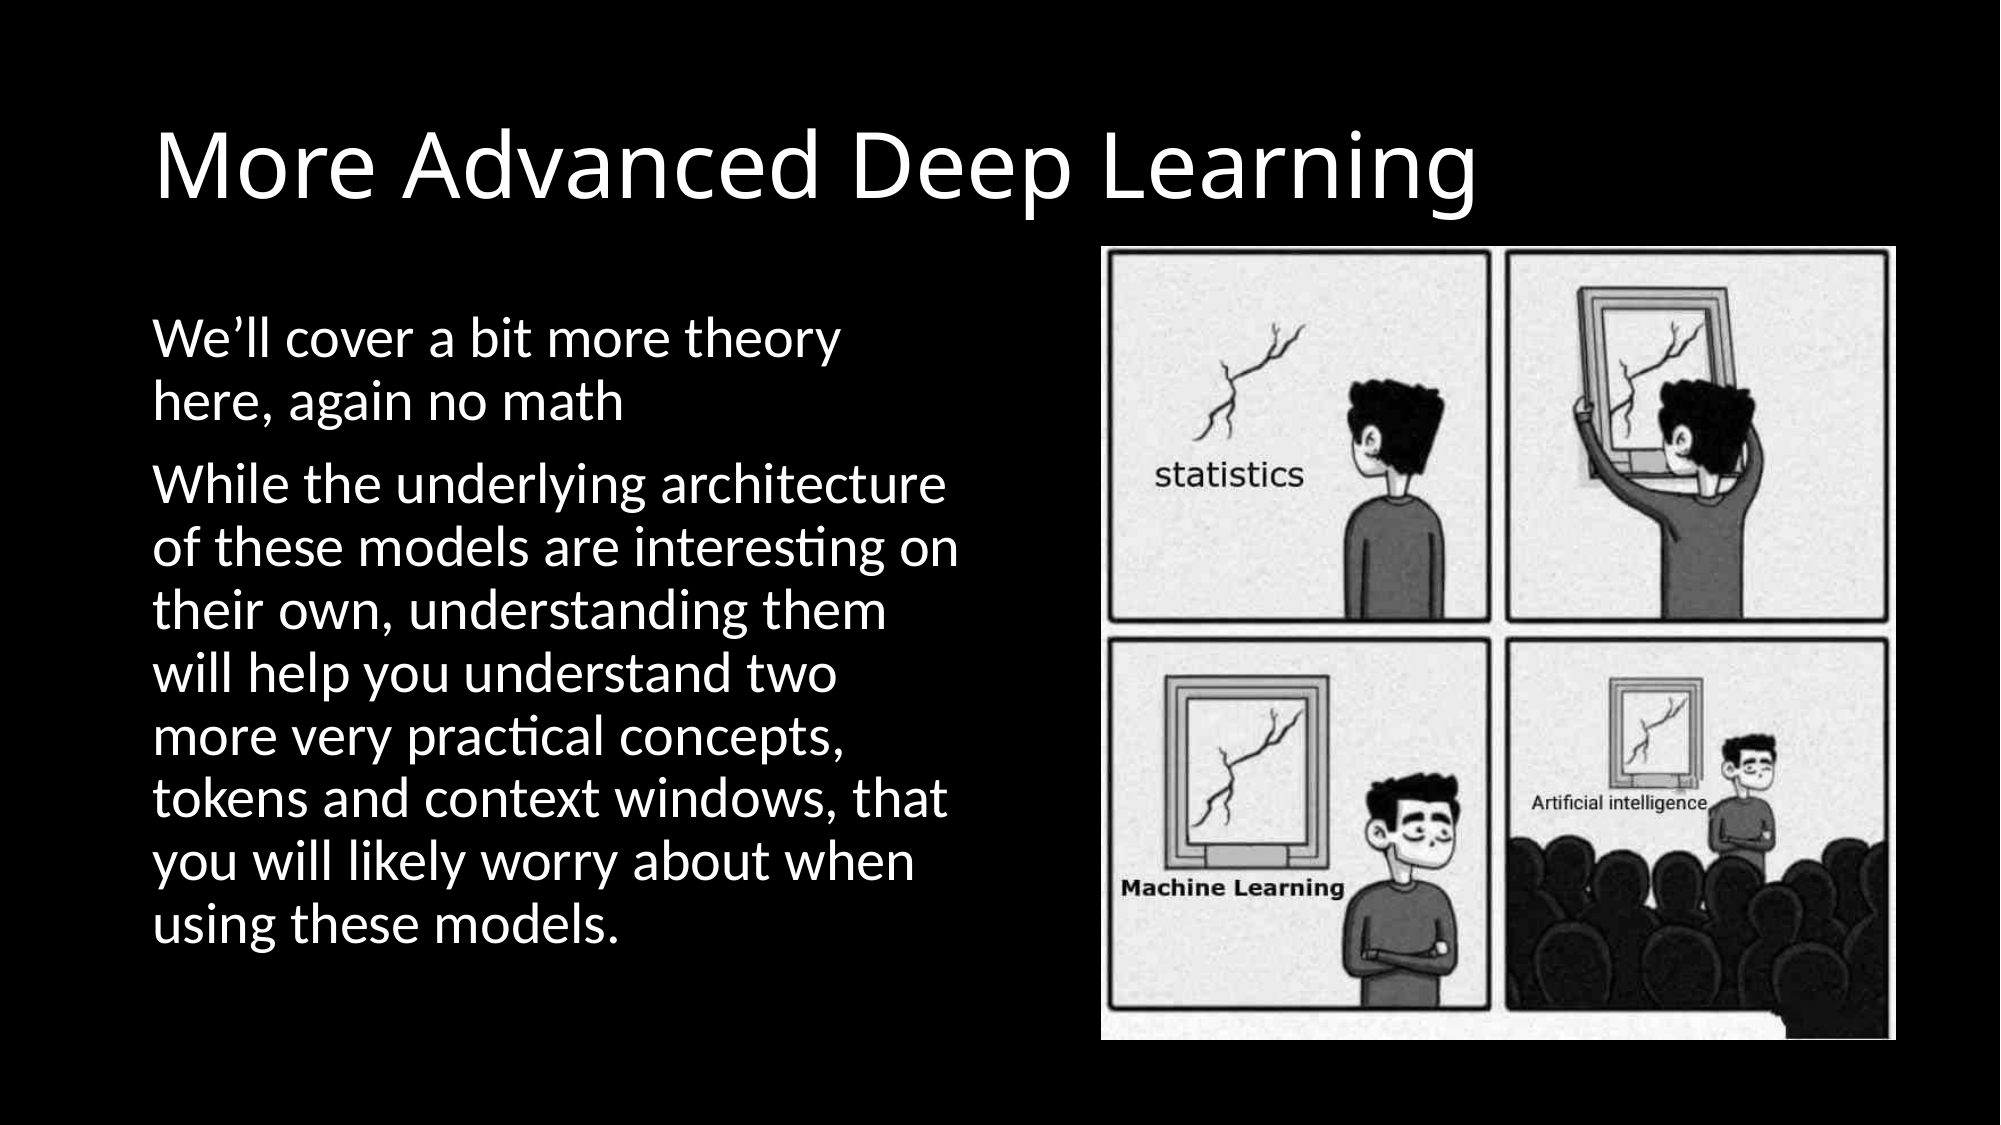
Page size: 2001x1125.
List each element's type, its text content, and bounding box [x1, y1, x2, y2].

picture [1101, 246, 1896, 1040]
title More Advanced Deep Learning [137, 59, 1863, 278]
list We’ll cover a bit more theory here, again no math While the underlying architecture of these models are interesting on their own, understanding them will help you understand two more very practical concepts, tokens and context windows, that you will likely worry about when using these models. [137, 299, 981, 1014]
